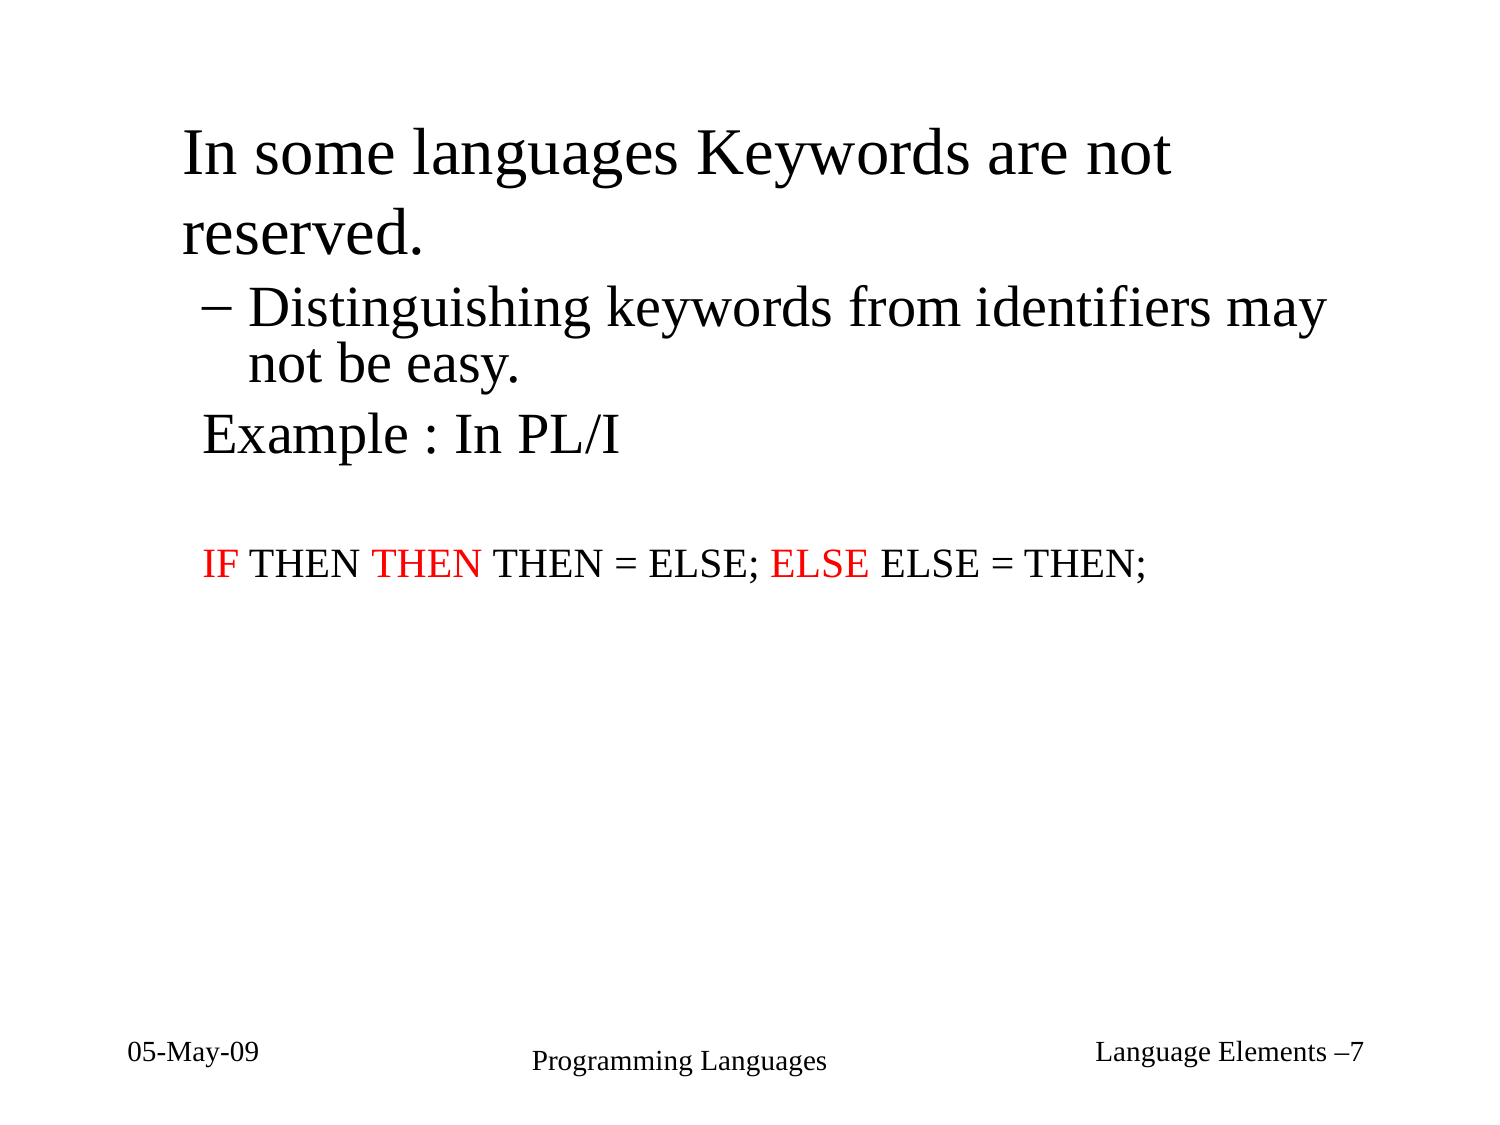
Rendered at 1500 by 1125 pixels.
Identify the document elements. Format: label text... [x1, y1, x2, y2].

text_box In some languages Keywords are not reserved. Distinguishing keywords from identifiers may not be easy. Example : In PL/I IF THEN THEN THEN = ELSE; ELSE ELSE = THEN; [112, 99, 1388, 1000]
slide_number Language Elements –7 [915, 1024, 1387, 1100]
footer Programming Languages [442, 1033, 918, 1108]
slide_number 05-May-09 [112, 1024, 425, 1100]
